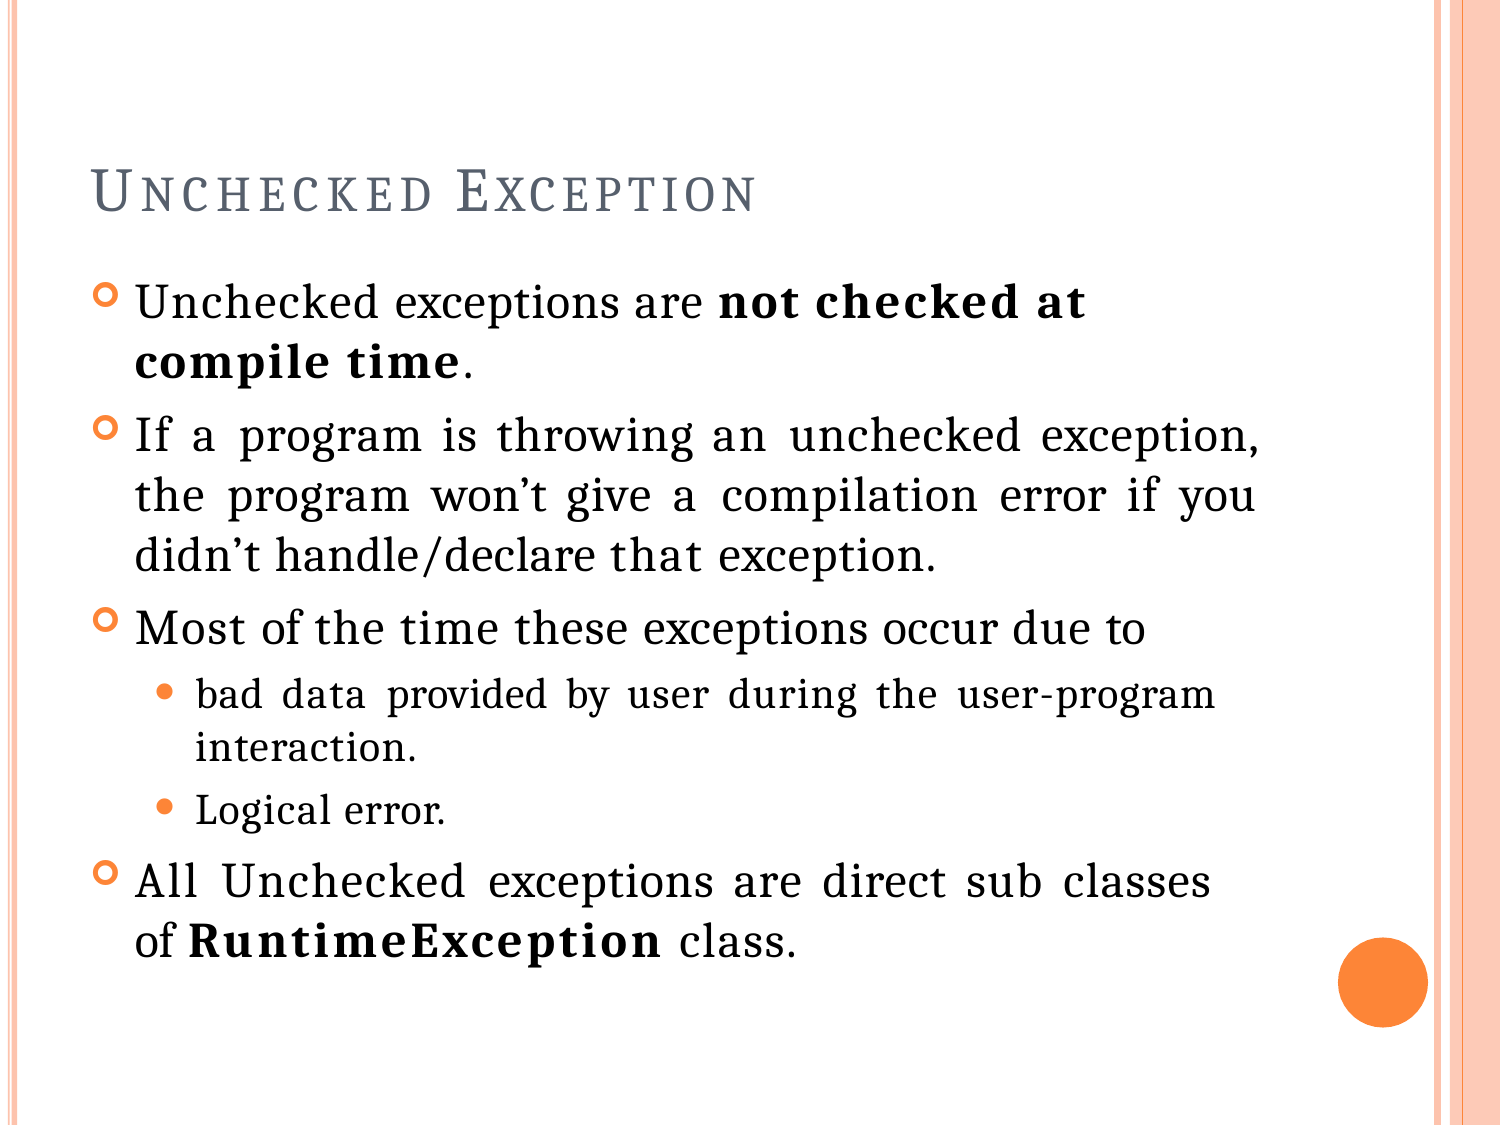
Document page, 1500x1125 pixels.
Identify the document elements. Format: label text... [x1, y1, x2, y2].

title UNCHECKED EXCEPTION [87, 147, 785, 266]
text_box Unchecked exceptions are not checked at compile time. If a program is throwing an unchecked exception, the program won’t give a compilation error if you didn’t handle/declare that exception. Most of the time these exceptions occur due to bad data provided by user during the user-program interaction. Logical error. All Unchecked exceptions are direct sub classes of RuntimeException class. [87, 266, 1278, 968]
